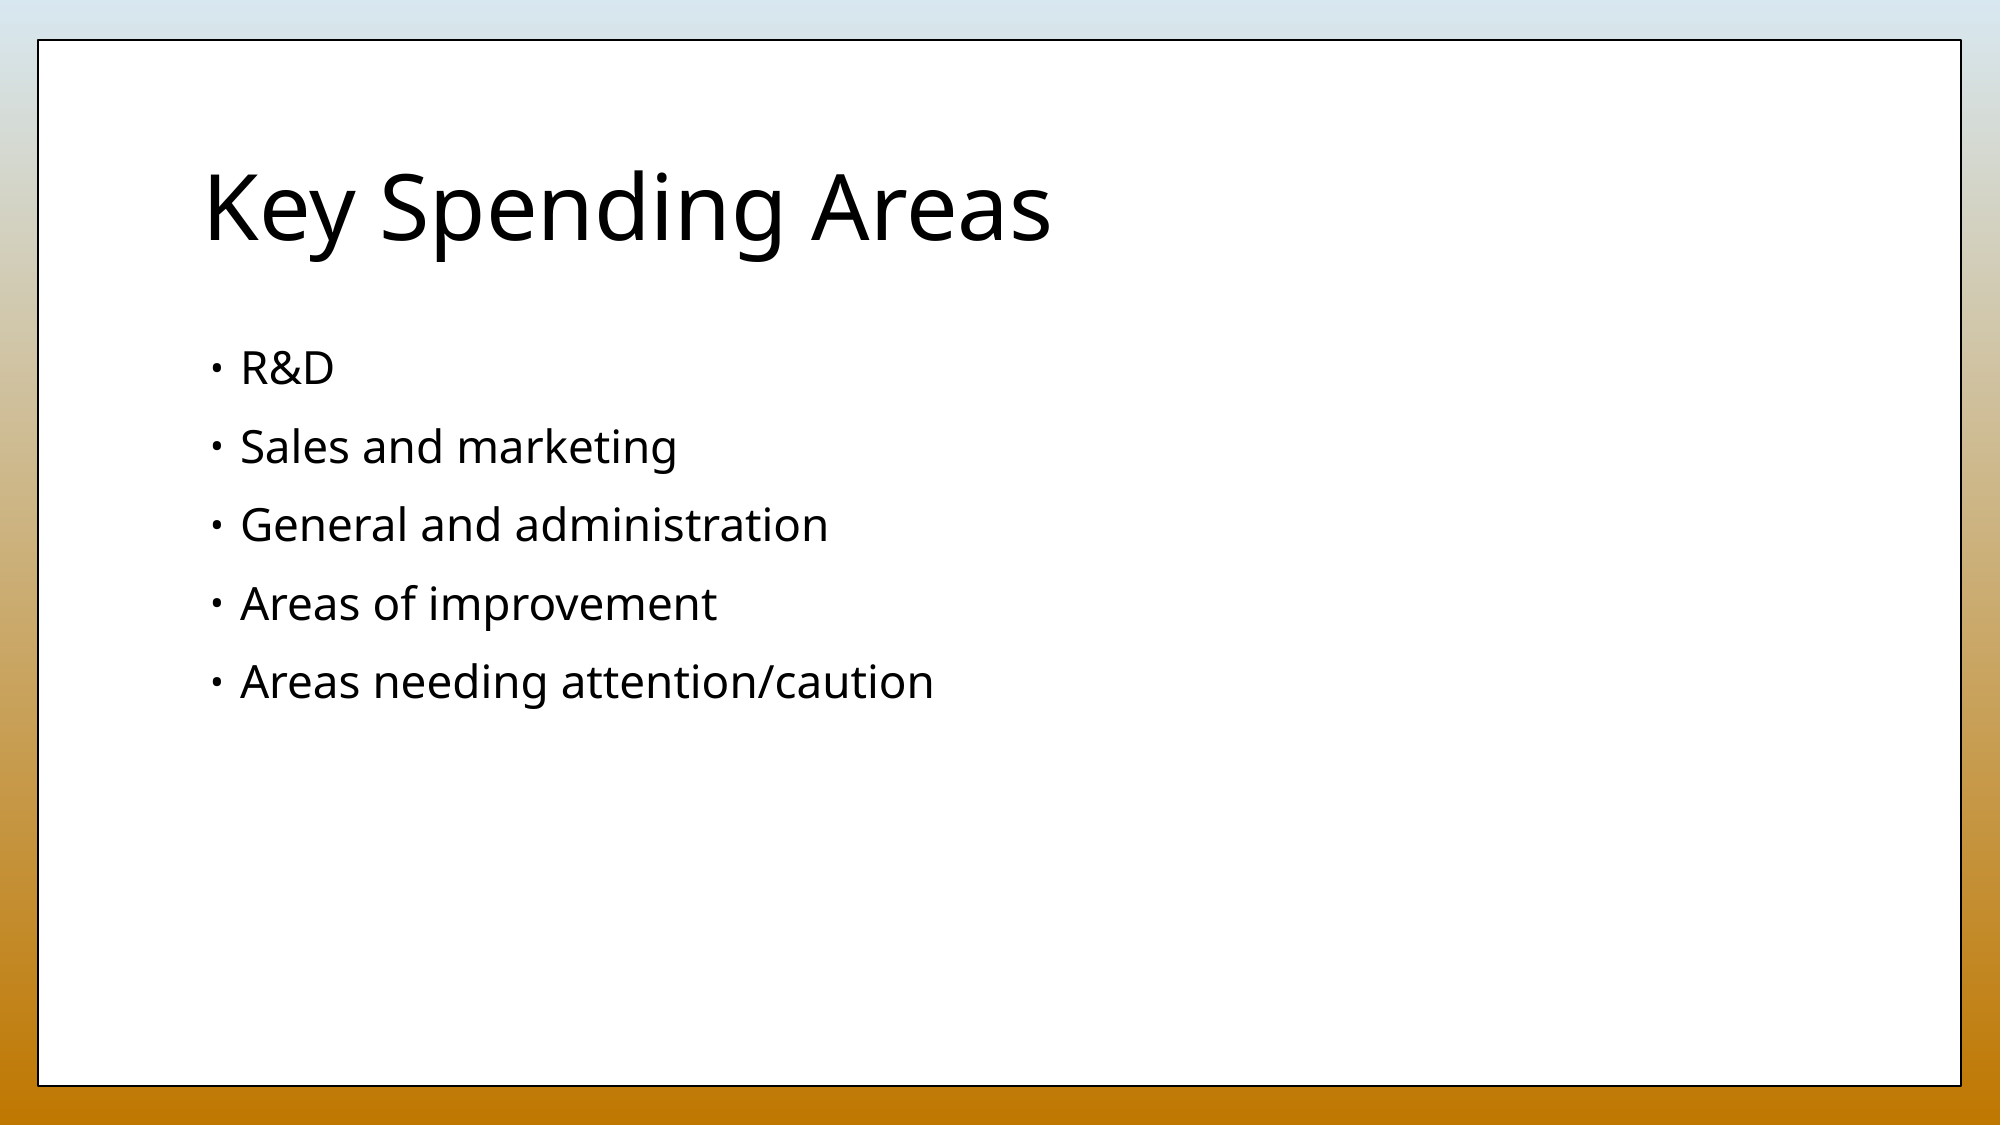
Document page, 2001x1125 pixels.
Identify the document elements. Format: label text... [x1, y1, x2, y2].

title Key Spending Areas [187, 99, 1808, 323]
list R&D Sales and marketing General and administration Areas of improvement Areas needing attention/caution [187, 337, 1808, 1000]
